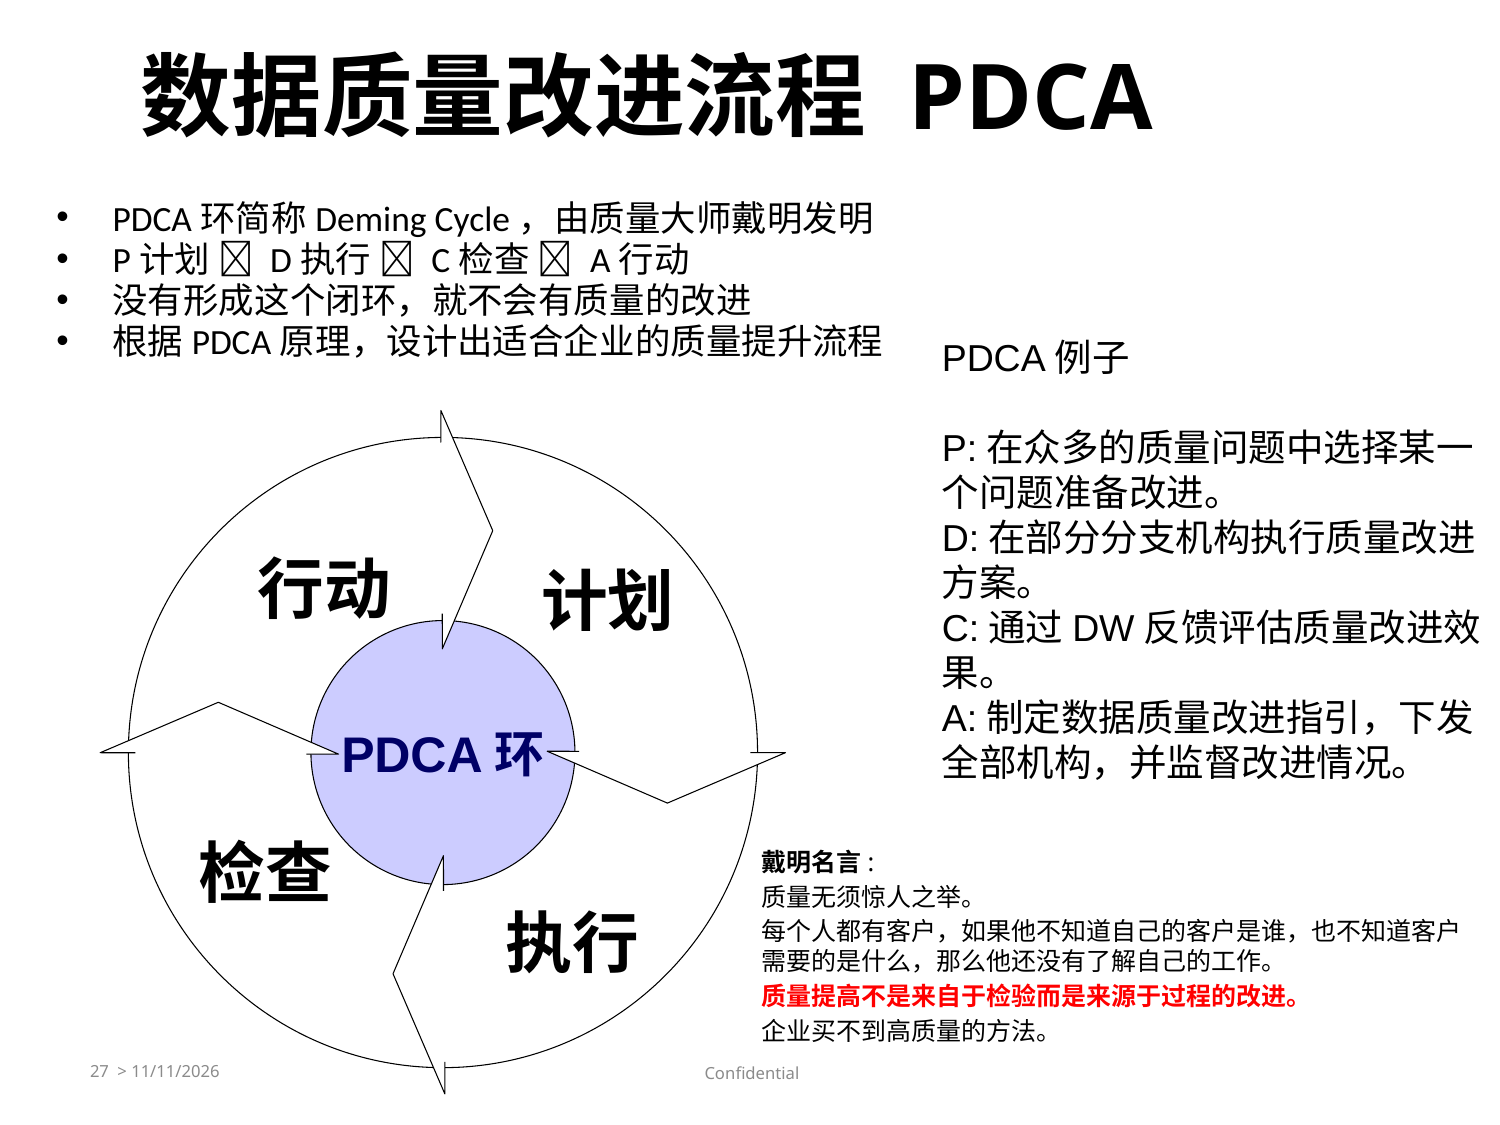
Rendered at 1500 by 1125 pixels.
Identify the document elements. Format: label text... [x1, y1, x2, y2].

text_box [547, 751, 786, 804]
text_box [310, 753, 575, 885]
text_box [128, 753, 335, 904]
text_box 计划 [510, 558, 706, 639]
text_box [171, 860, 433, 1068]
text_box PDCA例子 P:在众多的质量问题中选择某一个问题准备改进。 D:在部分分支机构执行质量改进方案。 C:通过DW反馈评估质量改进效果。 A:制定数据质量改进指引，下发全部机构，并监督改进情况。 [927, 326, 1500, 836]
text_box [393, 855, 445, 1094]
text_box [453, 437, 691, 638]
text_box 执行 [474, 901, 671, 982]
text_box [100, 702, 339, 755]
title 数据质量改进流程 PDCA [53, 31, 1241, 156]
text_box [311, 620, 575, 753]
text_box PDCA环 [337, 722, 548, 783]
text_box [512, 579, 758, 752]
footer Confidential [512, 1042, 988, 1103]
text_box 戴明名言: 质量无须惊人之举。 每个人都有客户，如果他不知道自己的客户是谁，也不知道客户需要的是什么，那么他还没有了解自己的工作。 质量提高不是来自于检验而是来源于过程的改进。 企业买不到高质量的方法。 [761, 846, 1471, 1046]
text_box 检查 [167, 830, 364, 911]
text_box [128, 437, 442, 741]
text_box [440, 410, 493, 649]
text_box [444, 764, 758, 1068]
text_box 行动 [226, 546, 423, 627]
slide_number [75, 1042, 425, 1103]
list PDCA环简称Deming Cycle，由质量大师戴明发明 P计划  D执行  C检查  A行动 没有形成这个闭环，就不会有质量的改进 根据PDCA原理，设计出适合企业的质量提升流程 [41, 196, 916, 421]
